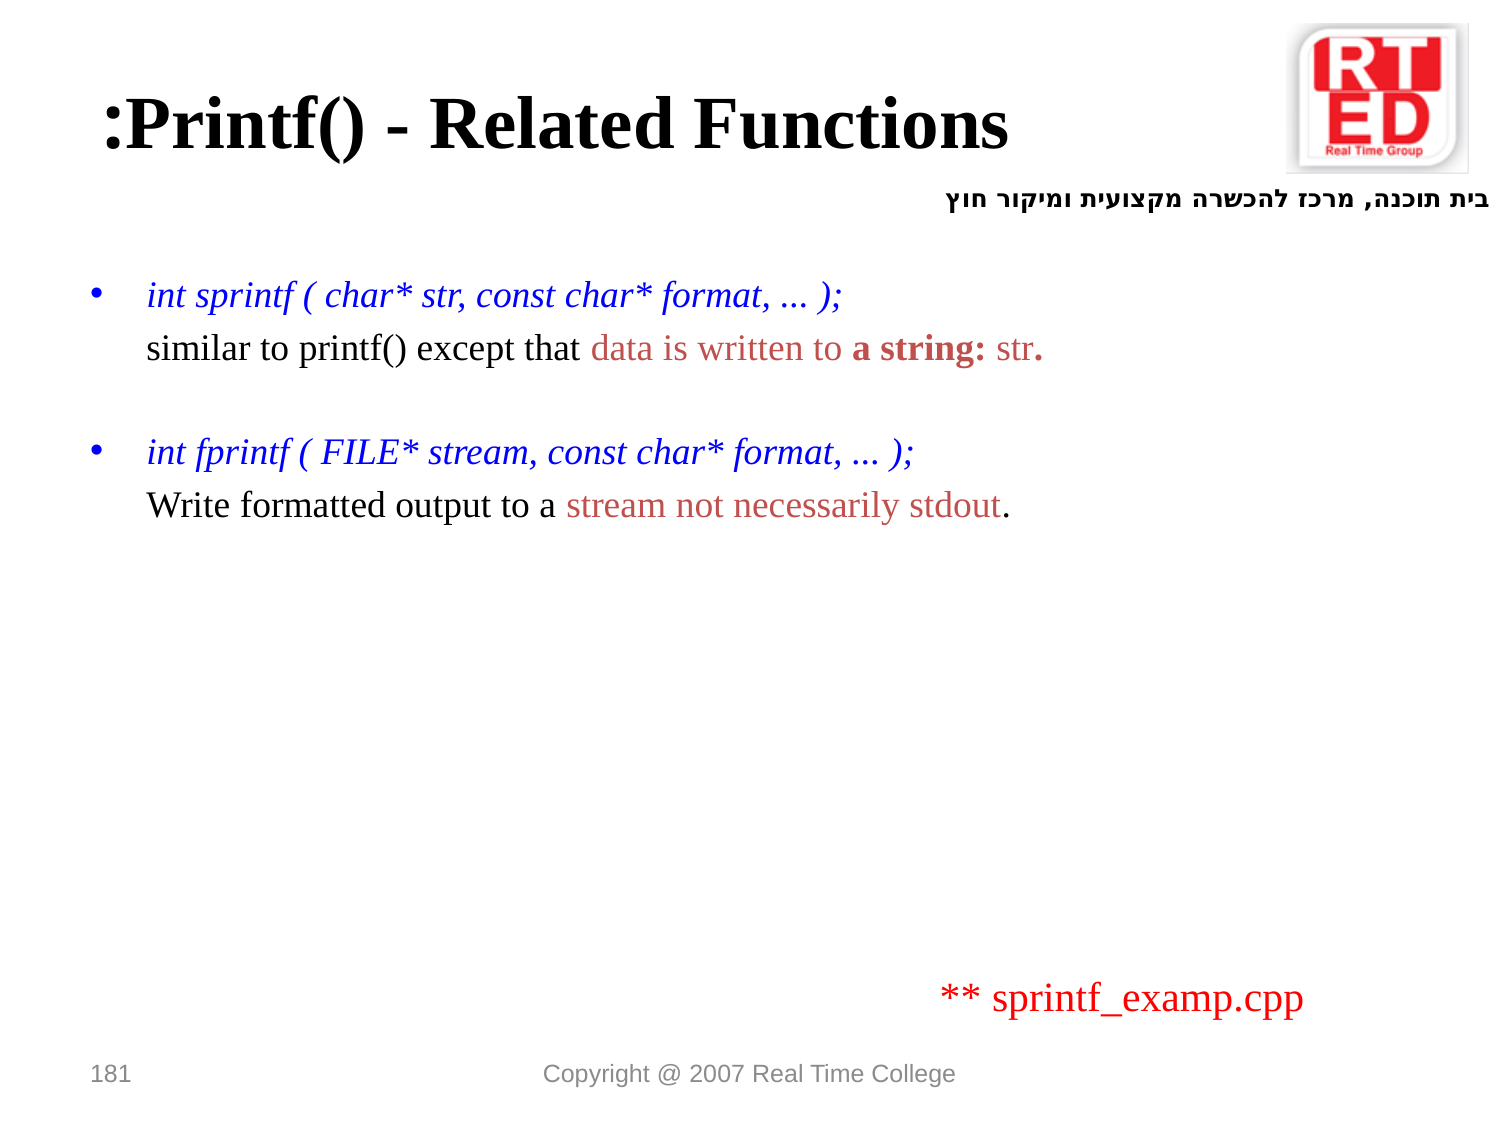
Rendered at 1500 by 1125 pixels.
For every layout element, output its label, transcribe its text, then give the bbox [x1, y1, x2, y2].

picture [1286, 23, 1470, 175]
title Printf() - Related Functions: [0, 24, 1194, 213]
slide_number 181 [75, 1042, 425, 1103]
text_box ** sprintf_examp.cpp [924, 962, 1463, 1099]
list int sprintf ( char* str, const char* format, ... ); similar to printf() except that data is written to a string: str. int fprintf ( FILE* stream, const char* format, ... ); Write formatted output to a stream not necessarily stdout. [75, 262, 1425, 1005]
footer Copyright @ 2007 Real Time College [512, 1042, 988, 1103]
